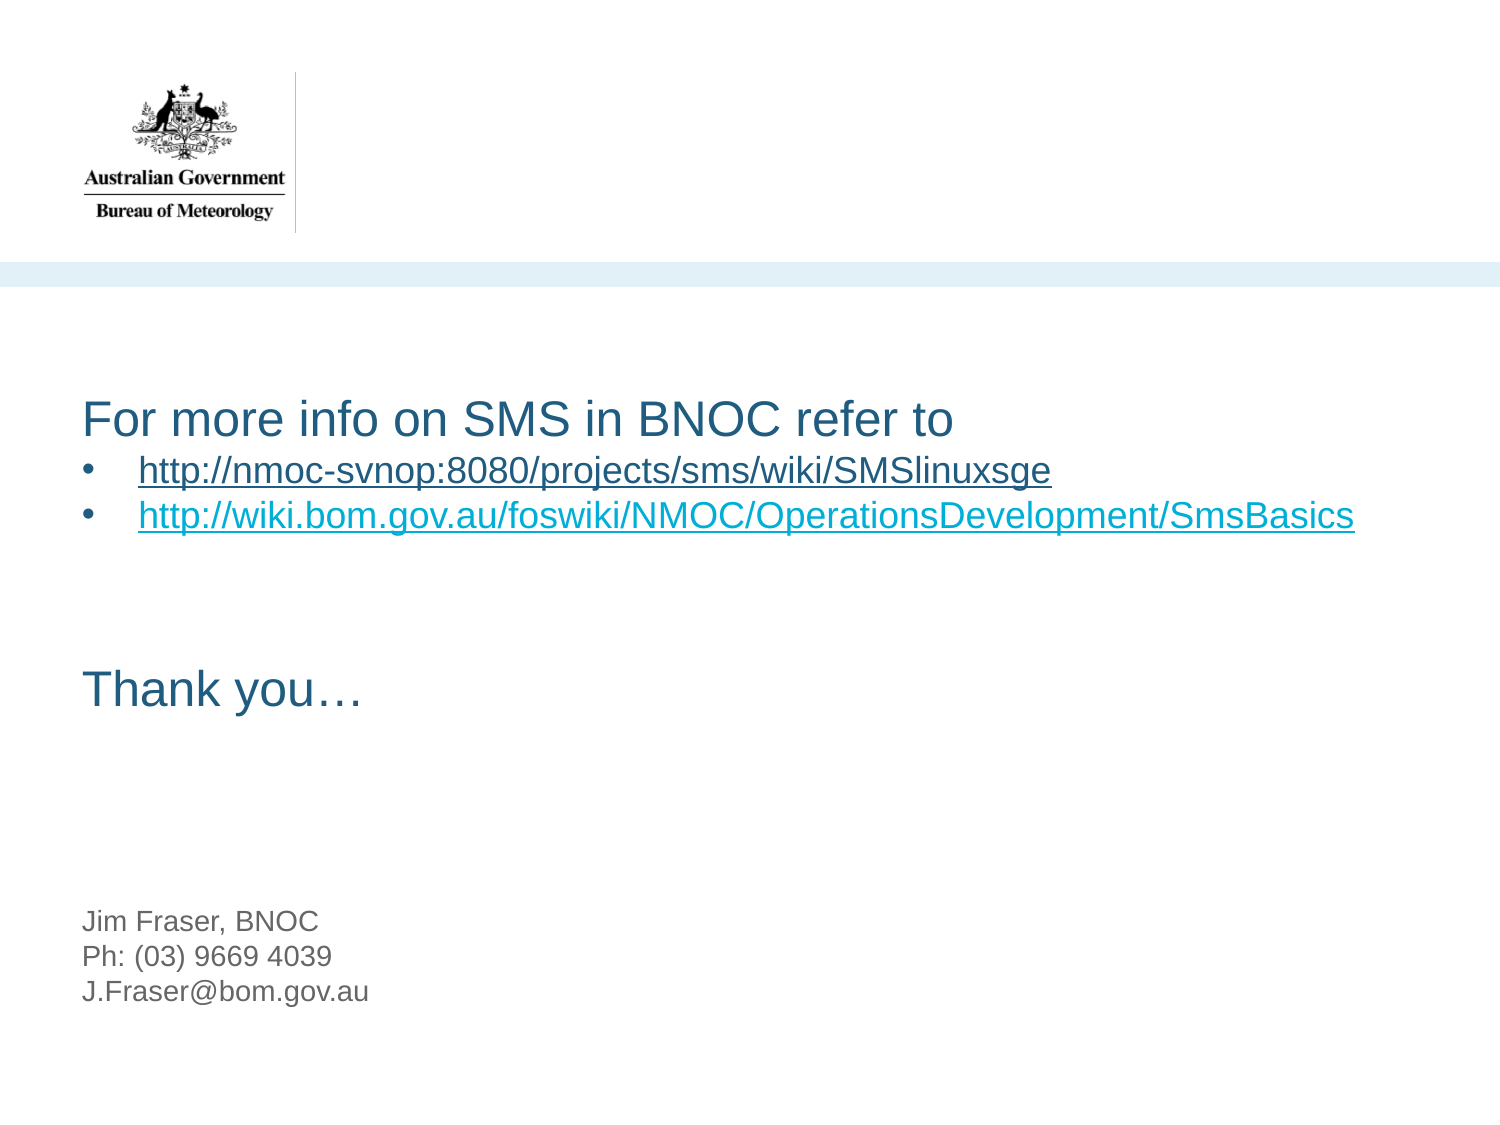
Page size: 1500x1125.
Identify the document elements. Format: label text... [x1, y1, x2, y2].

text_box For more info on SMS in BNOC refer to http://nmoc-svnop:8080/projects/sms/wiki/SMSlinuxsge http://wiki.bom.gov.au/foswiki/NMOC/OperationsDevelopment/SmsBasics Thank you… [67, 323, 1431, 779]
text_box Jim Fraser, BNOC Ph: (03) 9669 4039 J.Fraser@bom.gov.au [67, 894, 1118, 1019]
picture [75, 72, 296, 233]
picture [0, 262, 1500, 287]
